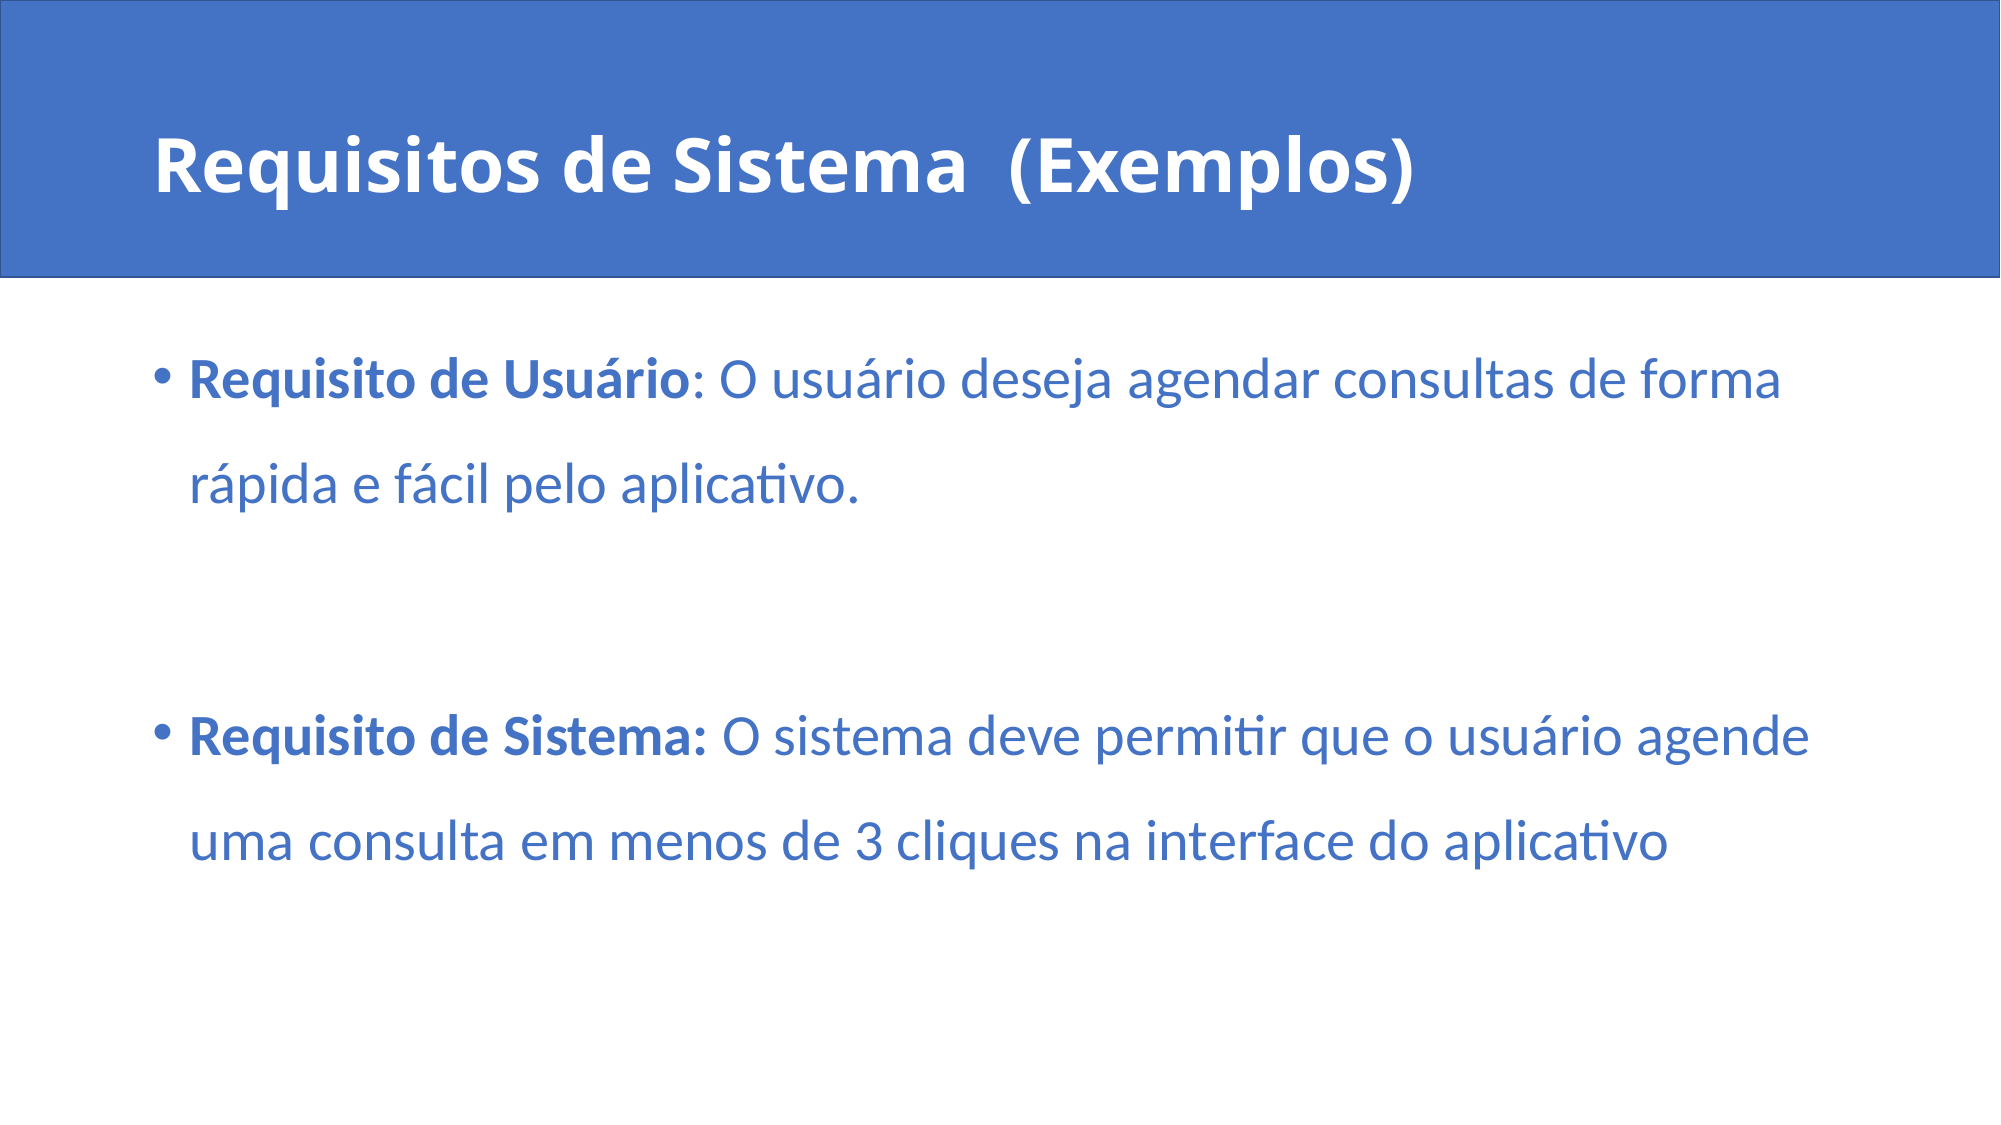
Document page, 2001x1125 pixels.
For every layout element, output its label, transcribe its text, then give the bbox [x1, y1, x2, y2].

list Requisito de Usuário: O usuário deseja agendar consultas de forma rápida e fácil pelo aplicativo. Requisito de Sistema: O sistema deve permitir que o usuário agende uma consulta em menos de 3 cliques na interface do aplicativo [137, 297, 1831, 1012]
title Requisitos de Sistema (Exemplos) [137, 59, 1863, 278]
text_box [0, 0, 2000, 278]
